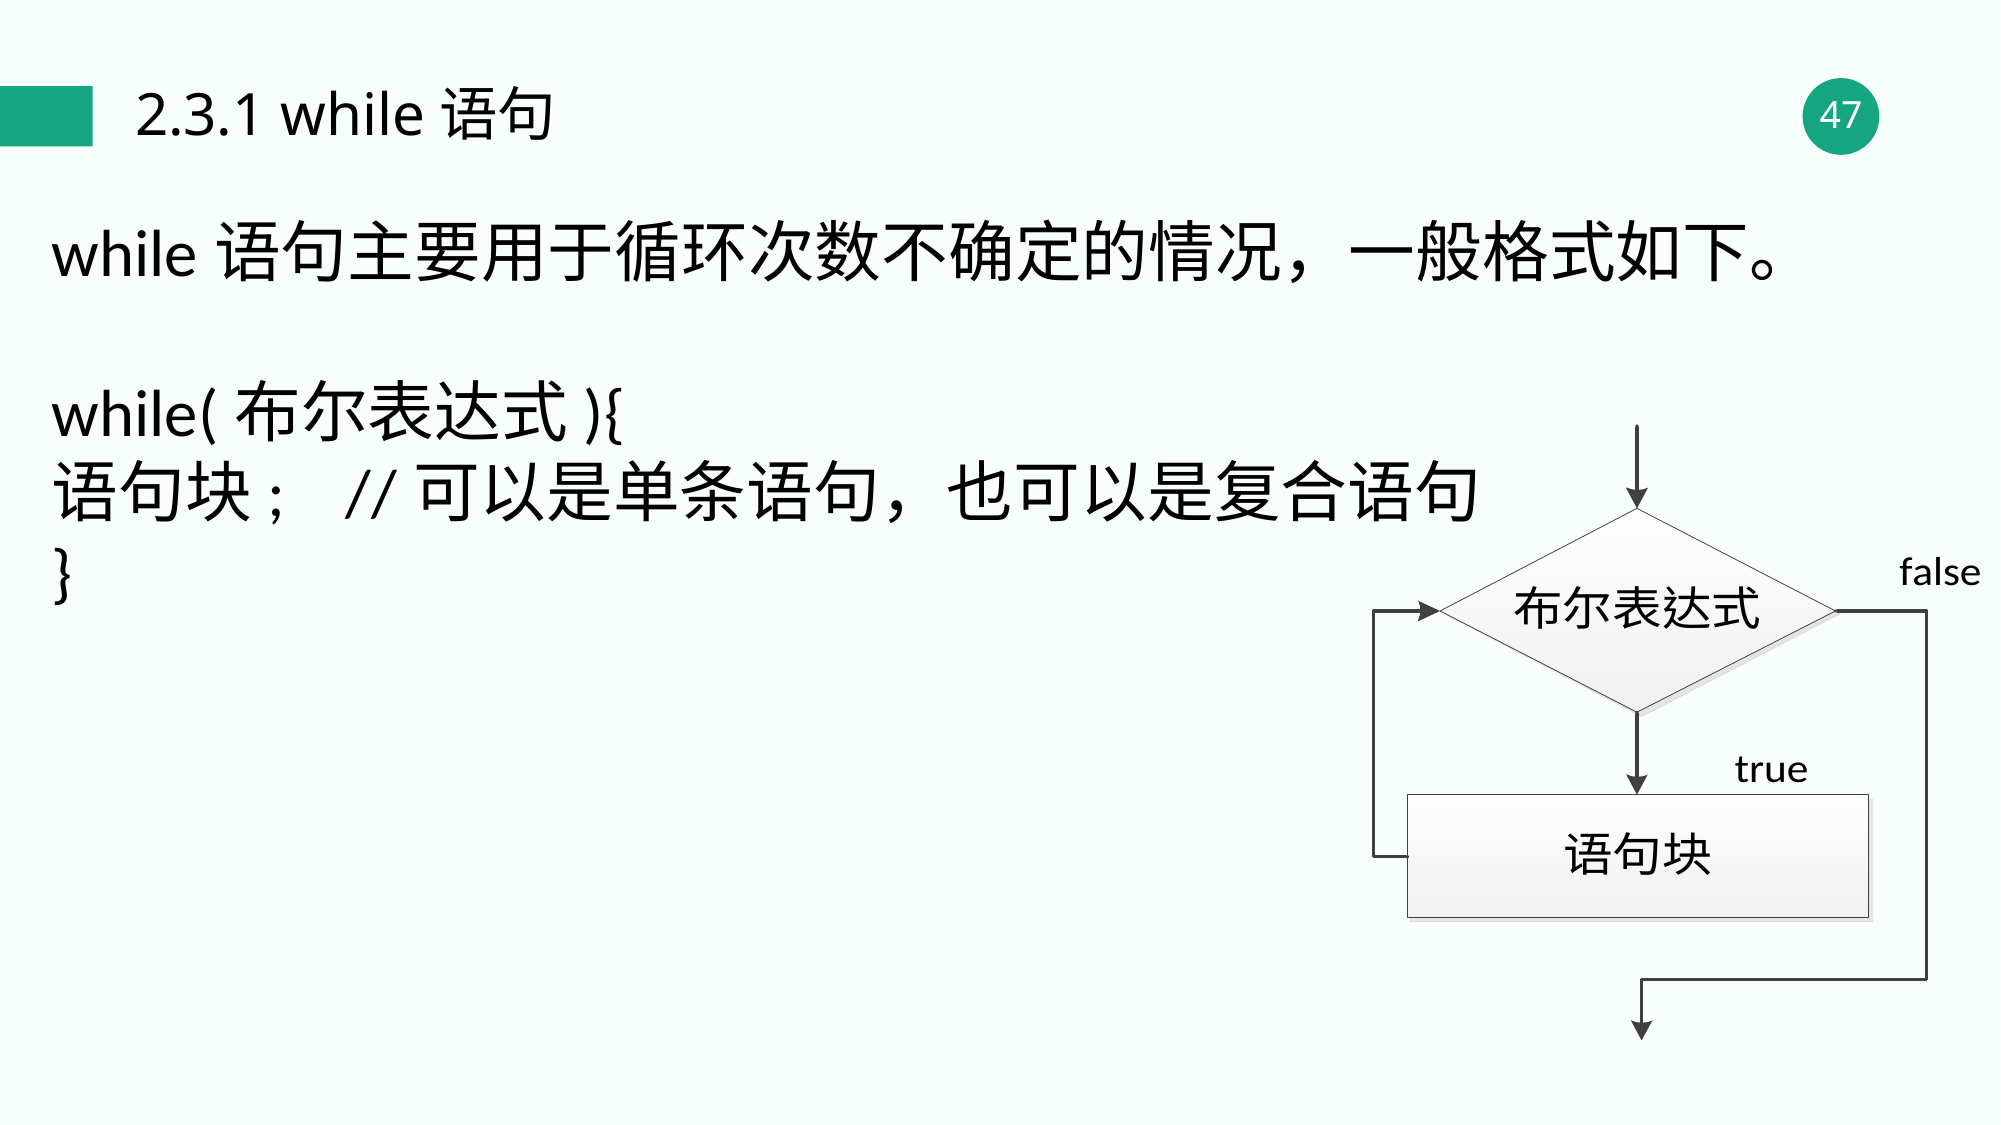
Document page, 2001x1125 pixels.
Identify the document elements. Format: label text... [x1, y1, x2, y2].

text_box while语句主要用于循环次数不确定的情况，一般格式如下。 while(布尔表达式){ 语句块; //可以是单条语句，也可以是复合语句 } [36, 202, 1835, 618]
list 2.3.1 while语句 [120, 77, 1237, 155]
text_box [1284, 399, 2000, 1067]
